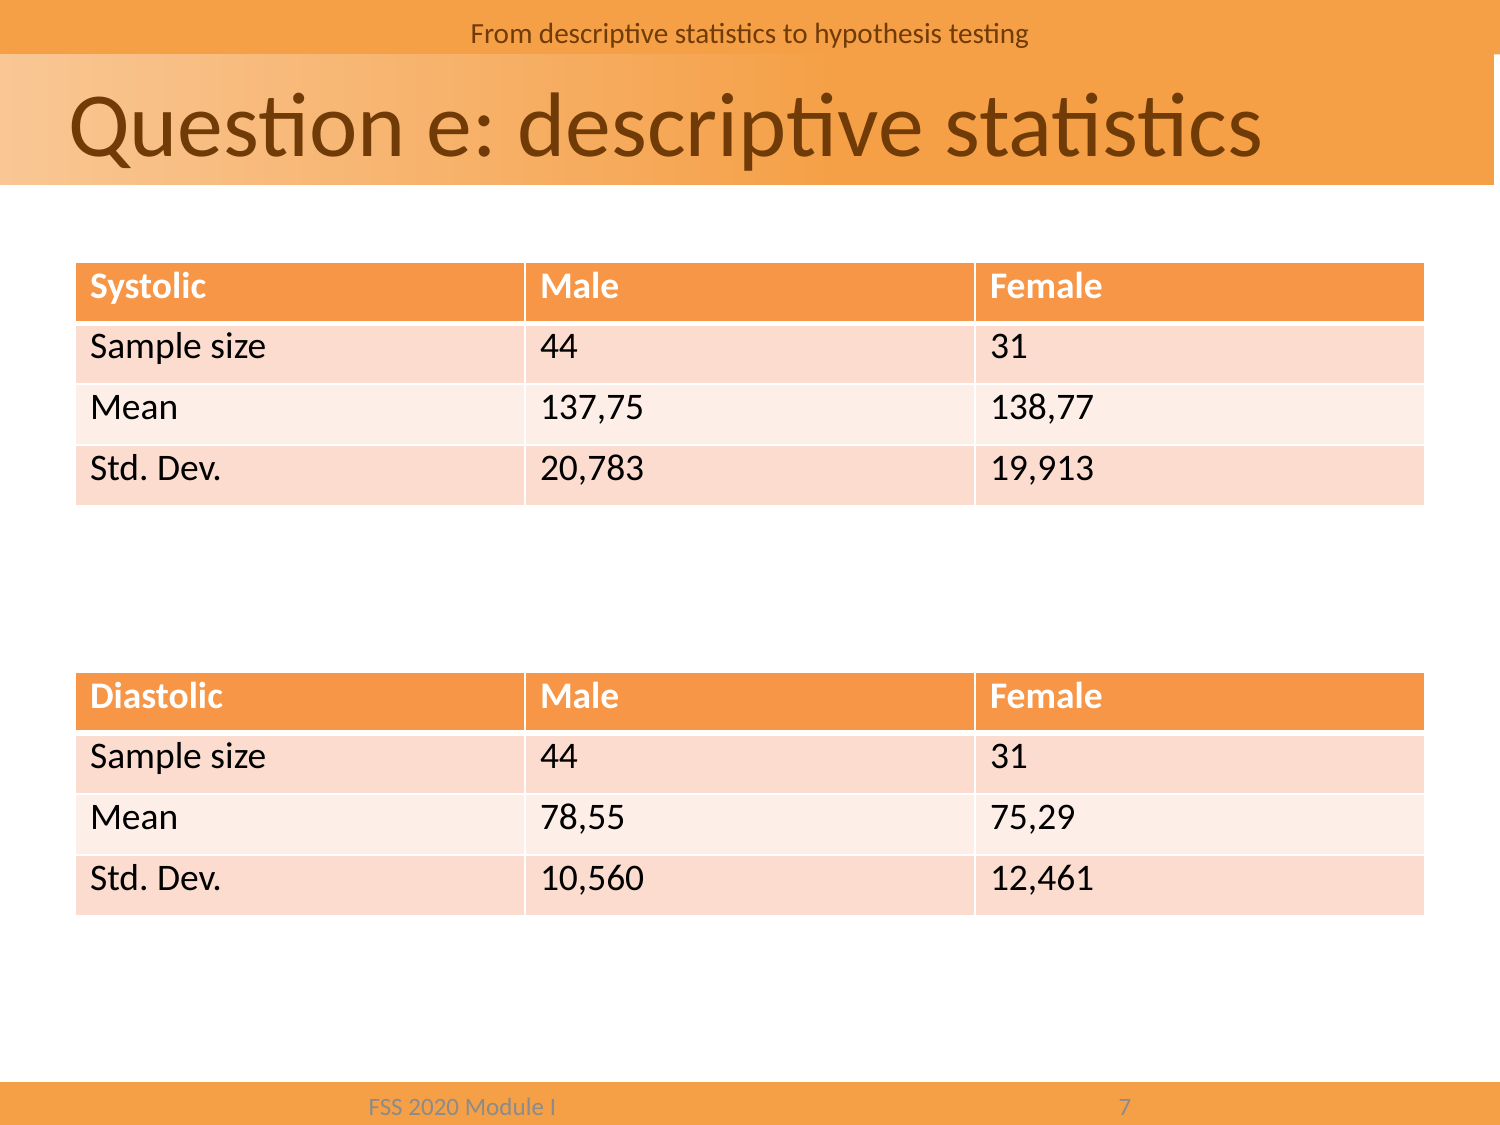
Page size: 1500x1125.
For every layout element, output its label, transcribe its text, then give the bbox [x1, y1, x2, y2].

table_header Male [526, 673, 974, 730]
table_cell 44 [526, 326, 974, 383]
table_cell Sample size [76, 736, 524, 793]
table_cell 19,913 [976, 446, 1424, 505]
title Question e: descriptive statistics [0, 65, 1494, 185]
table_header Diastolic [76, 673, 524, 730]
footer FSS 2020 Module I 7 [0, 1082, 1500, 1125]
table_cell Std. Dev. [76, 856, 524, 915]
table_cell 44 [526, 736, 974, 793]
table_cell Sample size [76, 326, 524, 383]
table_cell 12,461 [976, 856, 1424, 915]
table_cell Mean [76, 385, 524, 444]
table_cell 78,55 [526, 795, 974, 854]
table_cell 31 [976, 736, 1424, 793]
table_cell Mean [76, 795, 524, 854]
table_cell 10,560 [526, 856, 974, 915]
table_header Systolic [76, 263, 524, 321]
table_cell Std. Dev. [76, 446, 524, 505]
table_cell 138,77 [976, 385, 1424, 444]
table_cell 20,783 [526, 446, 974, 505]
table_cell 137,75 [526, 385, 974, 444]
list From descriptive statistics to hypothesis testing [0, 7, 1500, 65]
table_cell 31 [976, 326, 1424, 383]
table_header Male [526, 263, 974, 321]
table_header Female [976, 673, 1424, 730]
table_cell 75,29 [976, 795, 1424, 854]
table_header Female [976, 263, 1424, 321]
